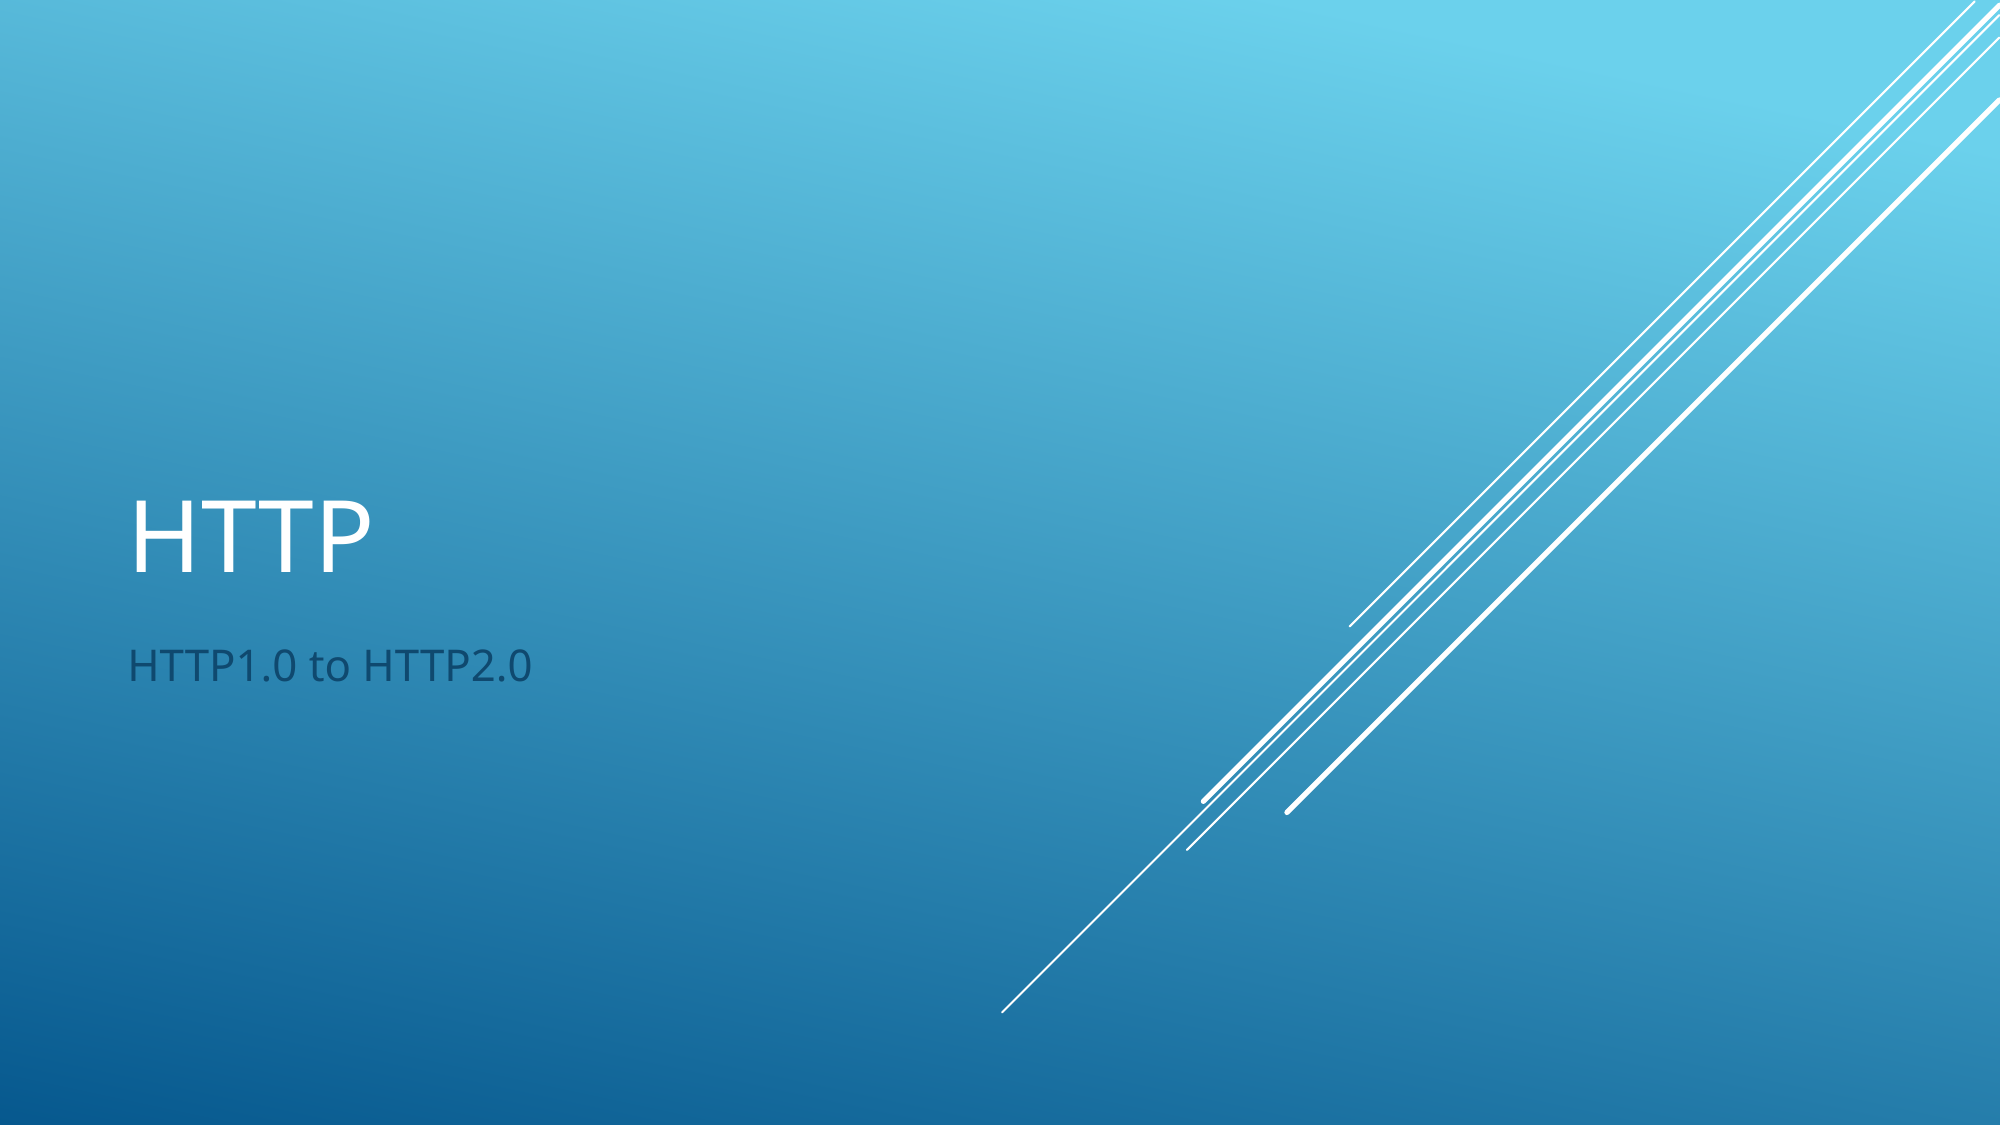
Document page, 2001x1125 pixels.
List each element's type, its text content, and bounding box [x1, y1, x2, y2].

title HTTP [112, 112, 1425, 600]
subtitle HTTP1.0 to HTTP2.0 [112, 630, 1163, 950]
